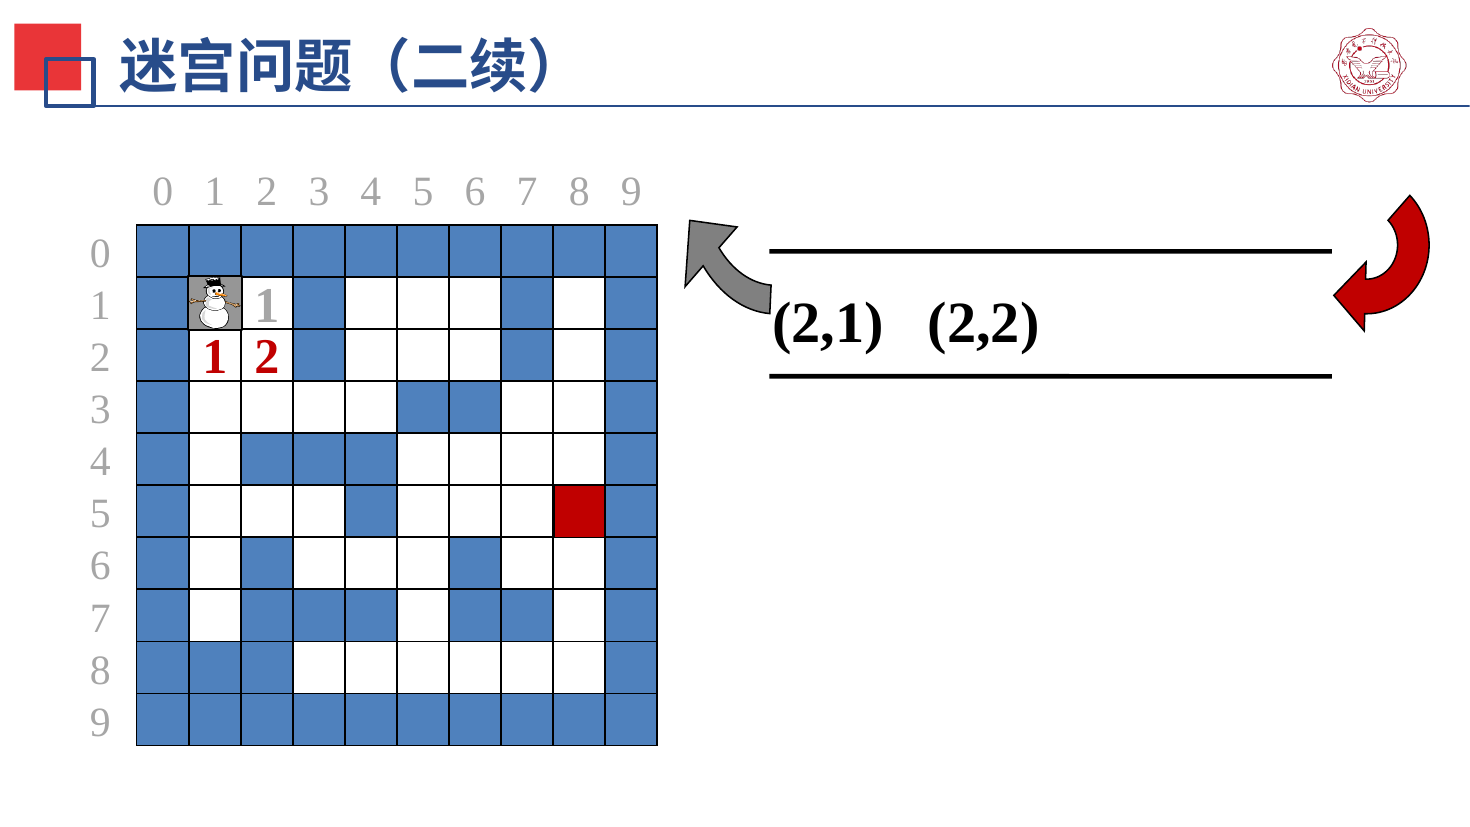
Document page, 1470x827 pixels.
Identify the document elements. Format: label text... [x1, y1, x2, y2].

text_box [12, 21, 83, 92]
text_box [44, 57, 96, 108]
text_box [685, 220, 772, 314]
picture [1325, 16, 1421, 105]
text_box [73, 162, 658, 746]
text_box 迷宫问题（二续） [108, 23, 1145, 105]
text_box [1333, 195, 1430, 331]
text_box (2,1) (2,2) [769, 276, 1332, 362]
